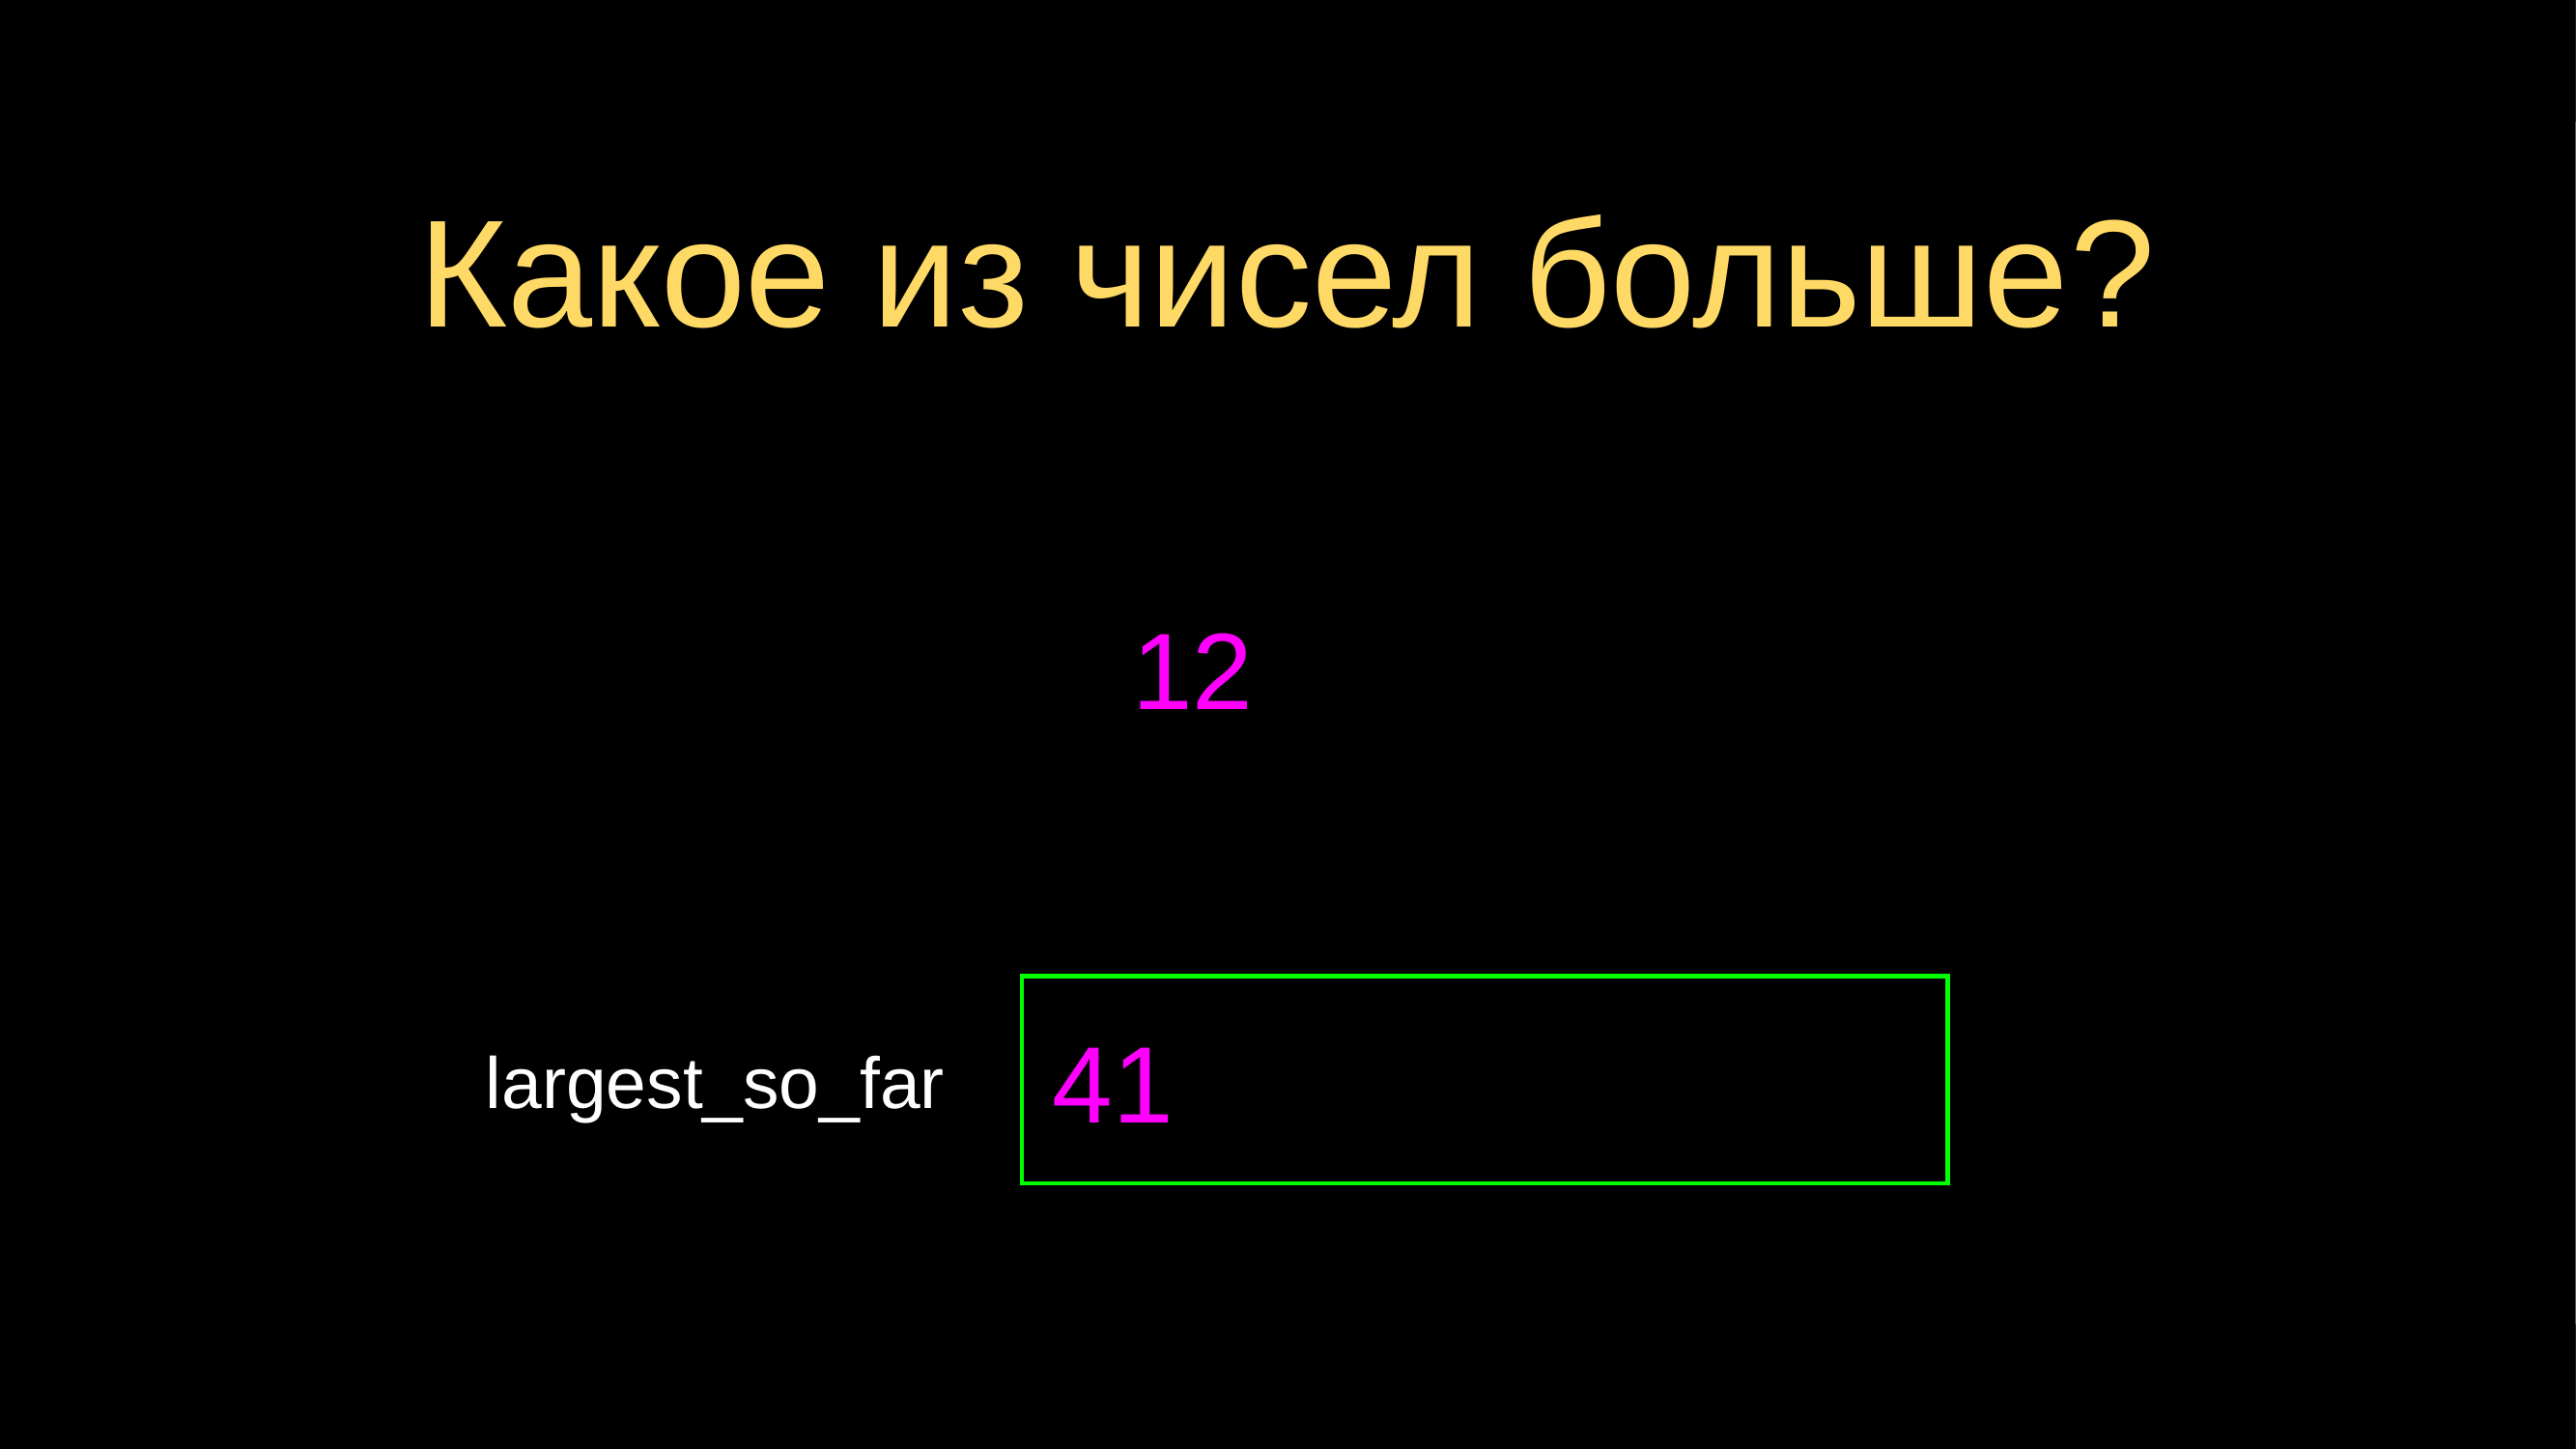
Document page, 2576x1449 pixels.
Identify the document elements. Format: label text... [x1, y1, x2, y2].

text_box 41 [1052, 991, 1388, 1168]
text_box 12 [1132, 572, 1291, 759]
title Какое из чисел больше? [183, 129, 2391, 403]
text_box [1022, 976, 1948, 1183]
text_box largest_so_far [450, 1030, 980, 1129]
